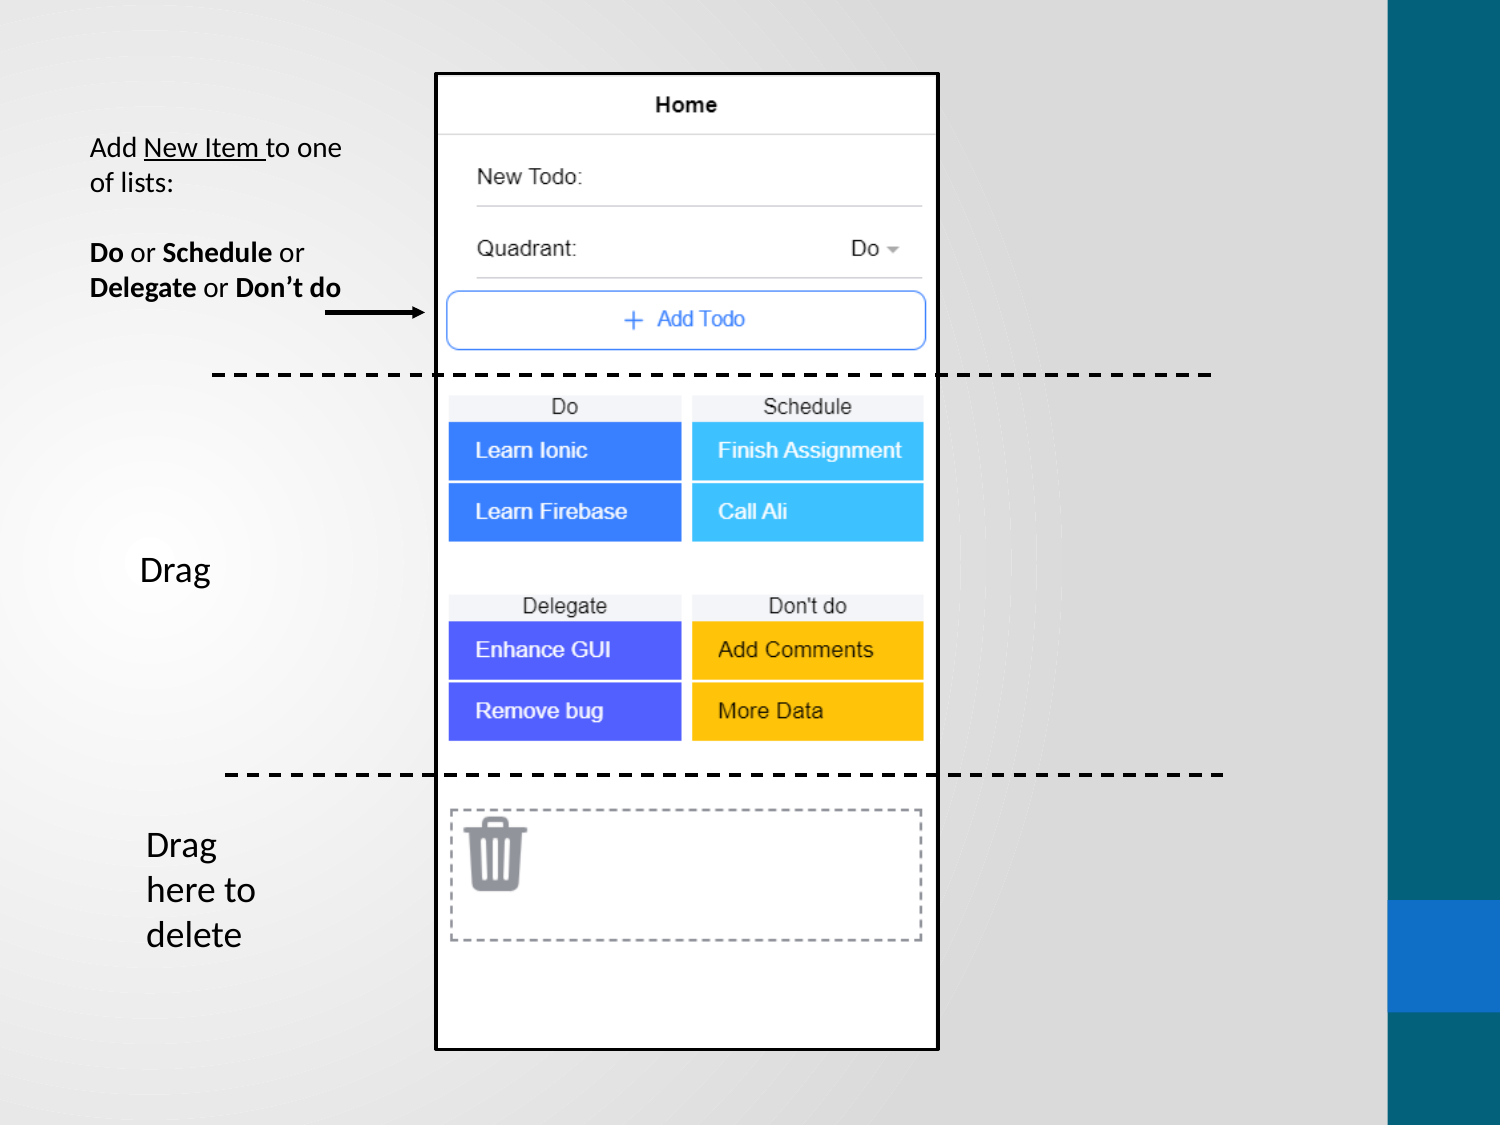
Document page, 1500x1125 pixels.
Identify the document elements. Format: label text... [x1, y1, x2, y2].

picture [436, 776, 937, 1049]
text_box Add New Item to one of lists: Do or Schedule or Delegate or Don’t do [74, 120, 375, 311]
picture [436, 74, 937, 374]
text_box Drag here to delete [131, 812, 282, 963]
picture [436, 376, 937, 774]
text_box Drag [124, 537, 275, 598]
